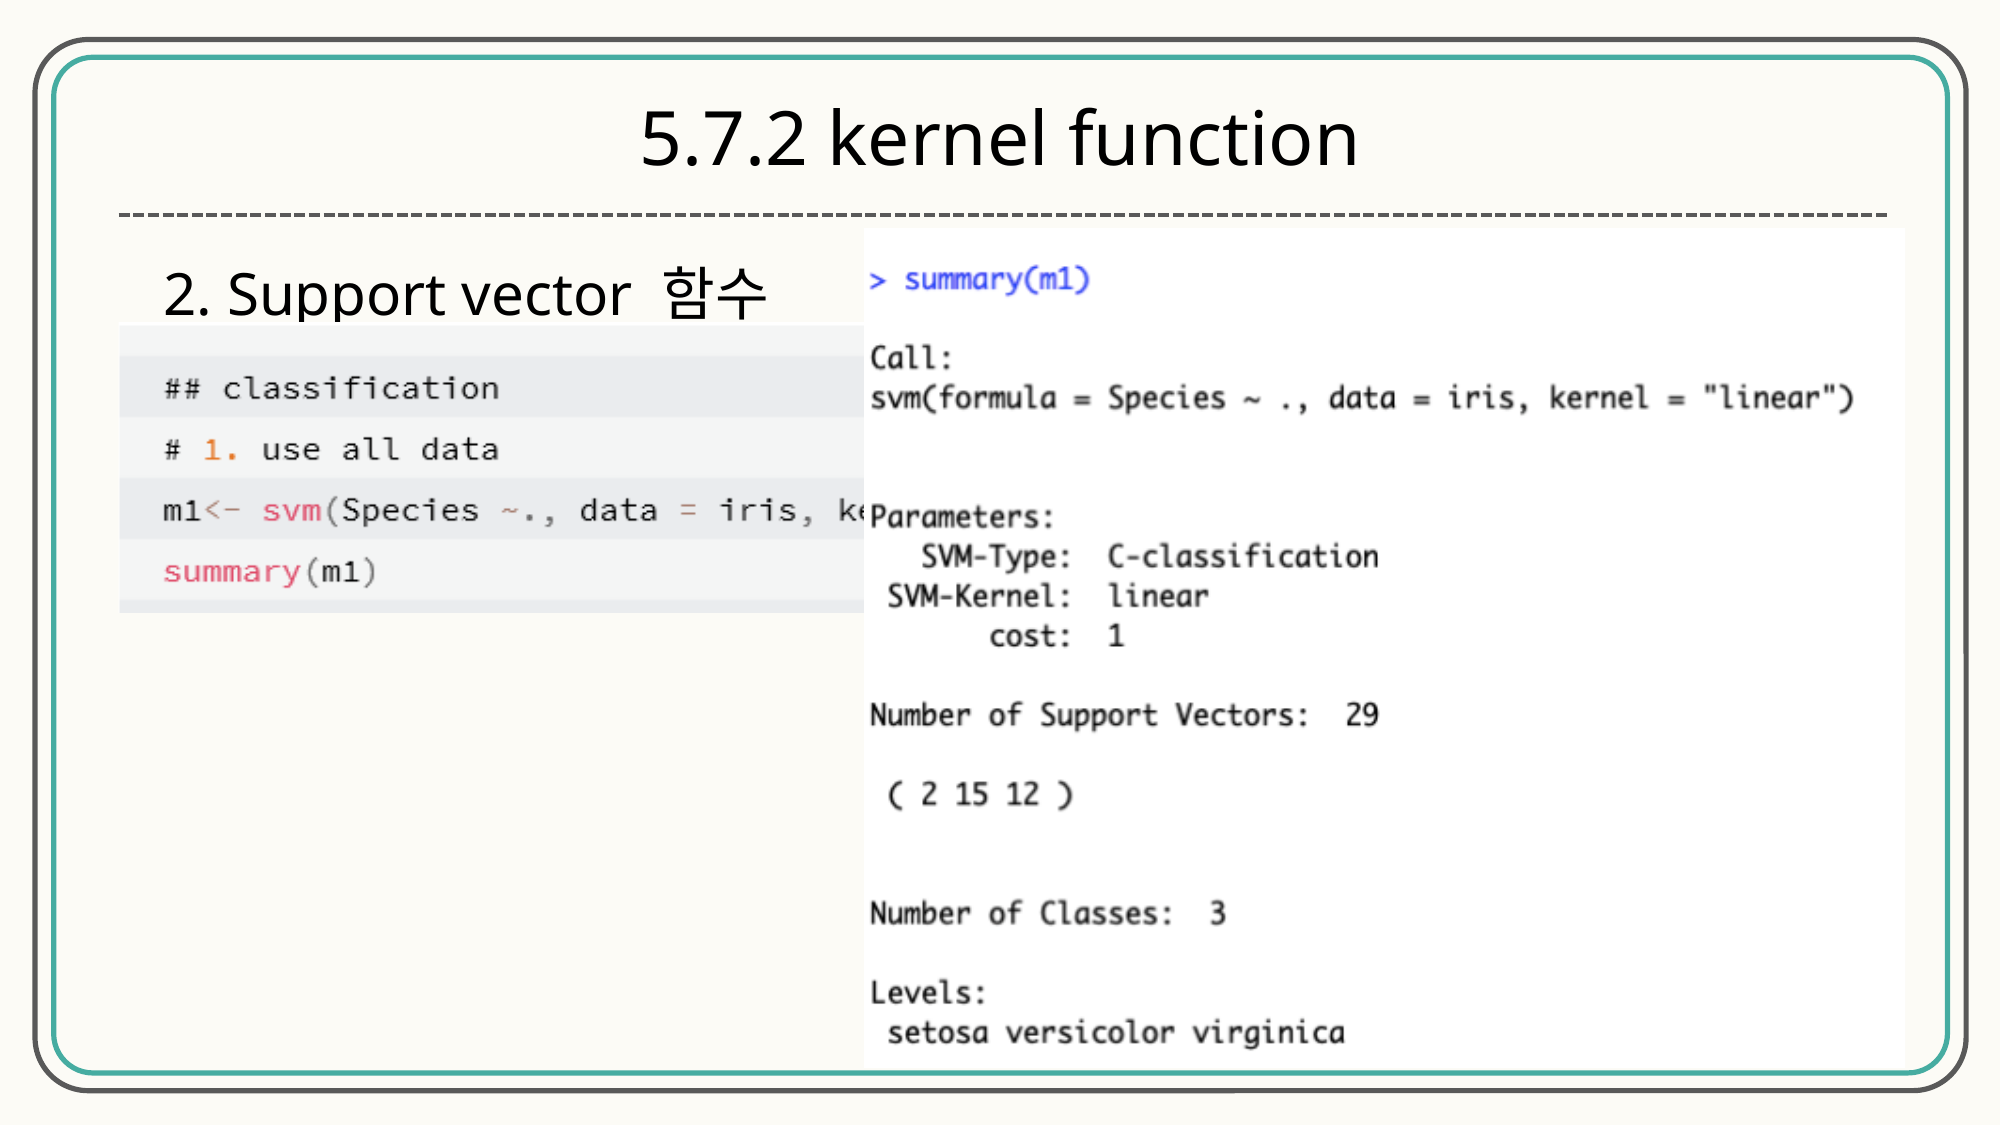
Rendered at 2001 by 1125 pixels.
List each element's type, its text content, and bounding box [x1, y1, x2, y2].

text_box 5.7.2 kernel function [624, 82, 1376, 188]
text_box [33, 38, 1968, 1092]
picture [118, 228, 1906, 1068]
text_box 2. Support vector 함수 [148, 215, 1820, 322]
